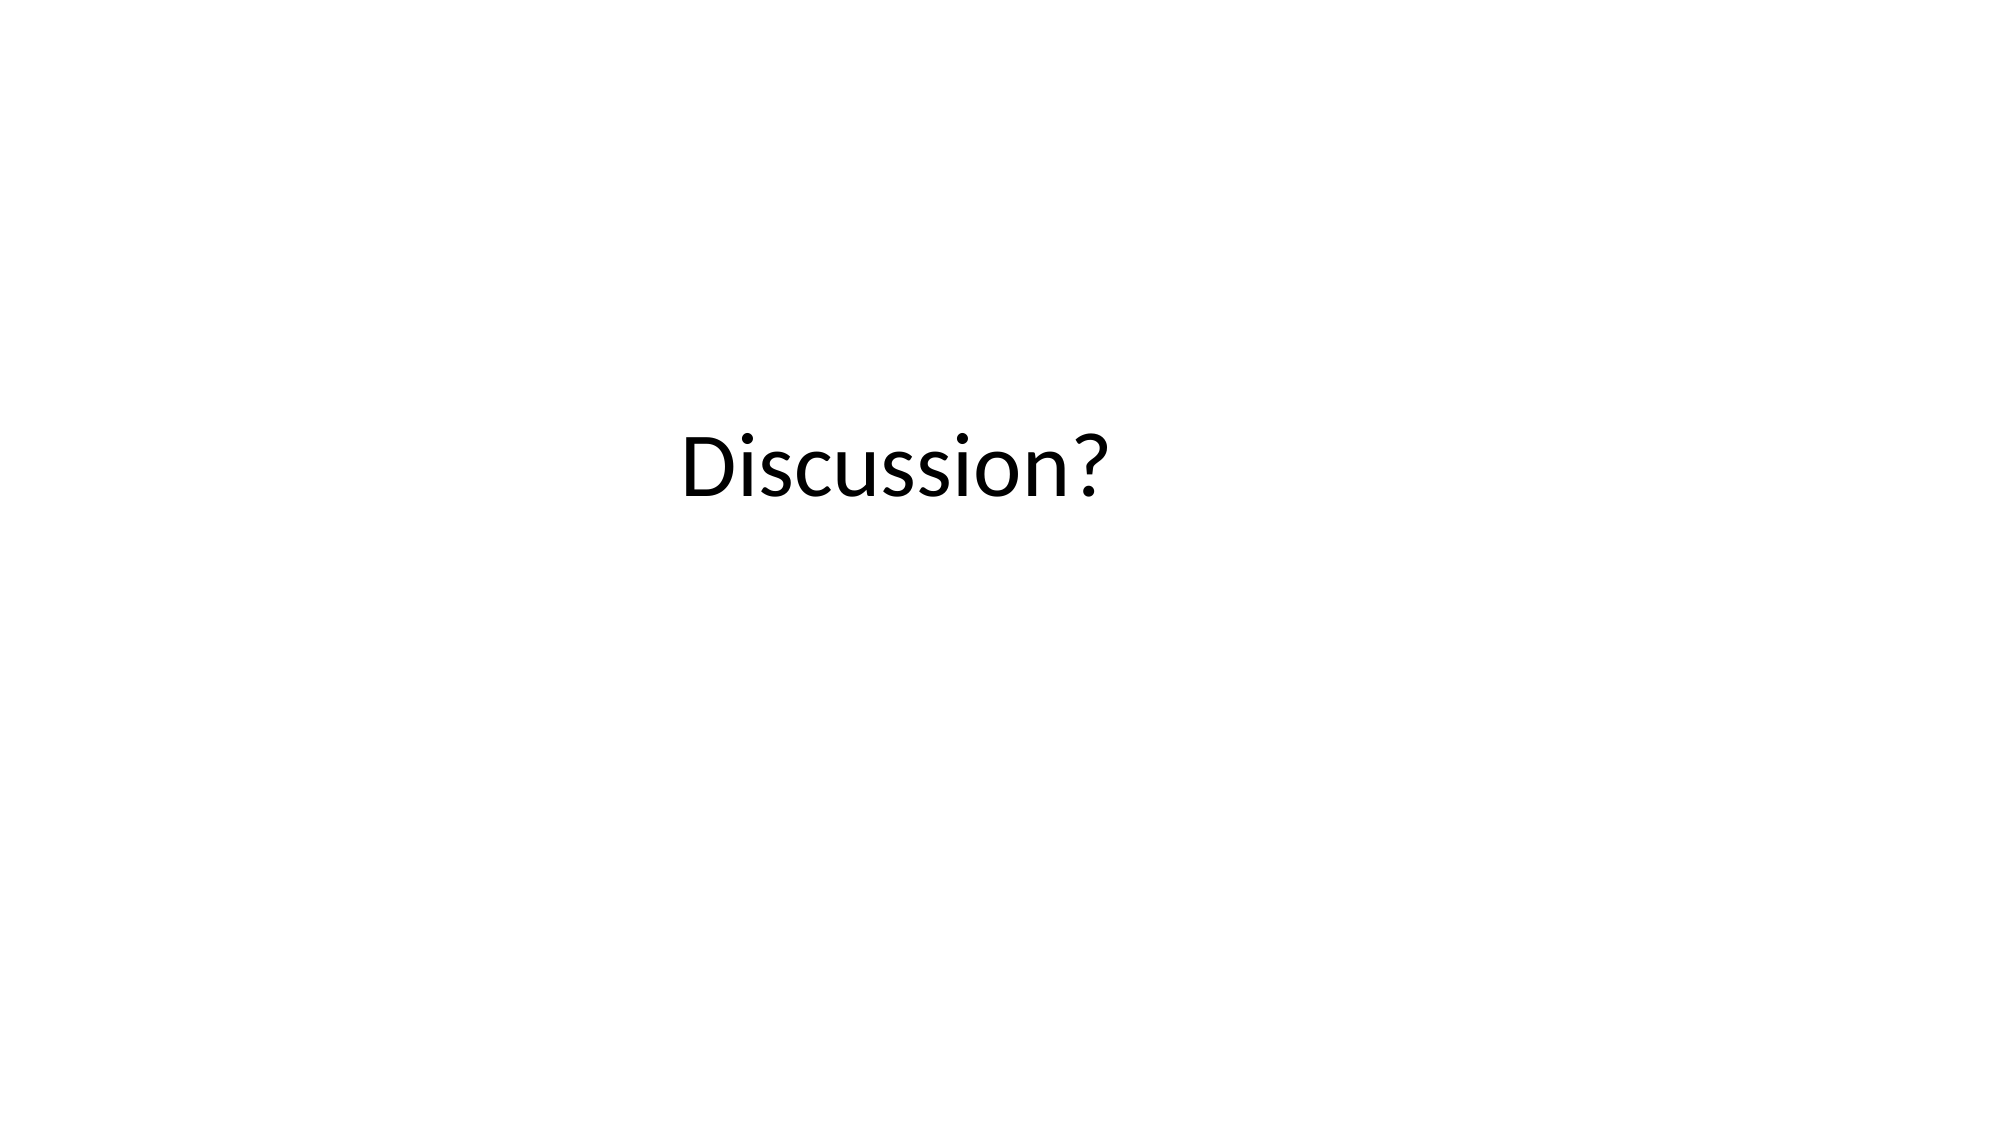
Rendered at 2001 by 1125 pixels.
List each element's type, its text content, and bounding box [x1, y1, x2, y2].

text_box Discussion? [666, 397, 2000, 523]
